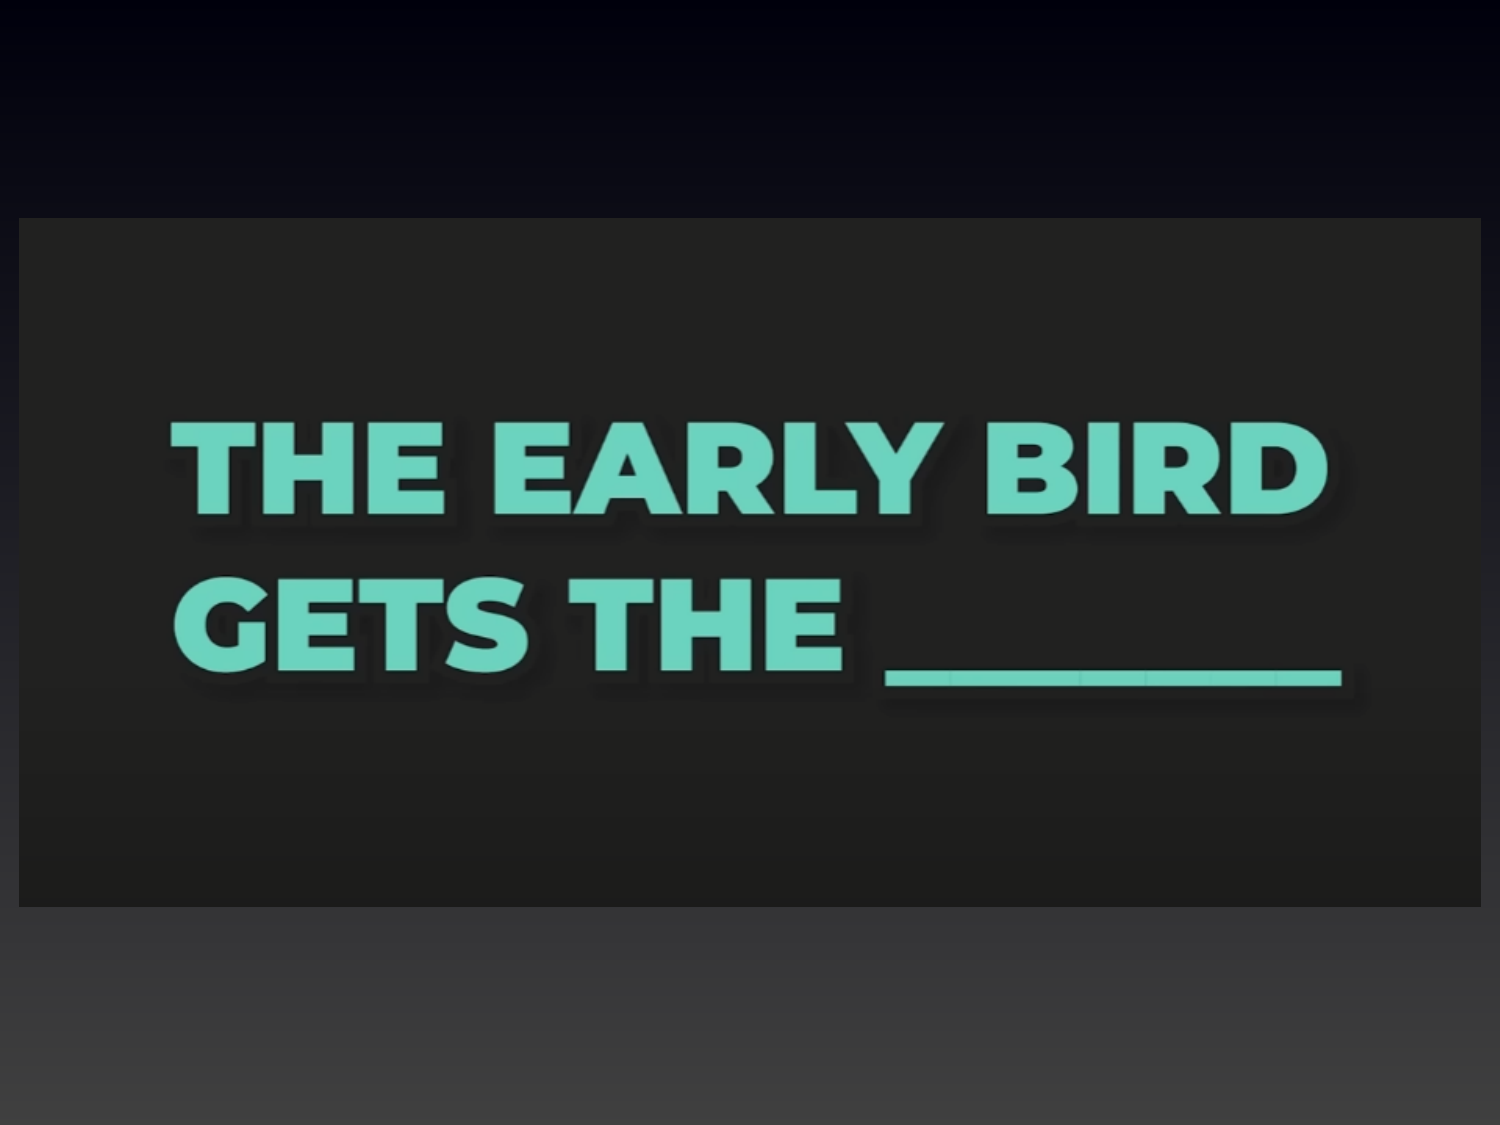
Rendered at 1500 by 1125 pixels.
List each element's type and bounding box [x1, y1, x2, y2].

picture [19, 218, 1481, 907]
